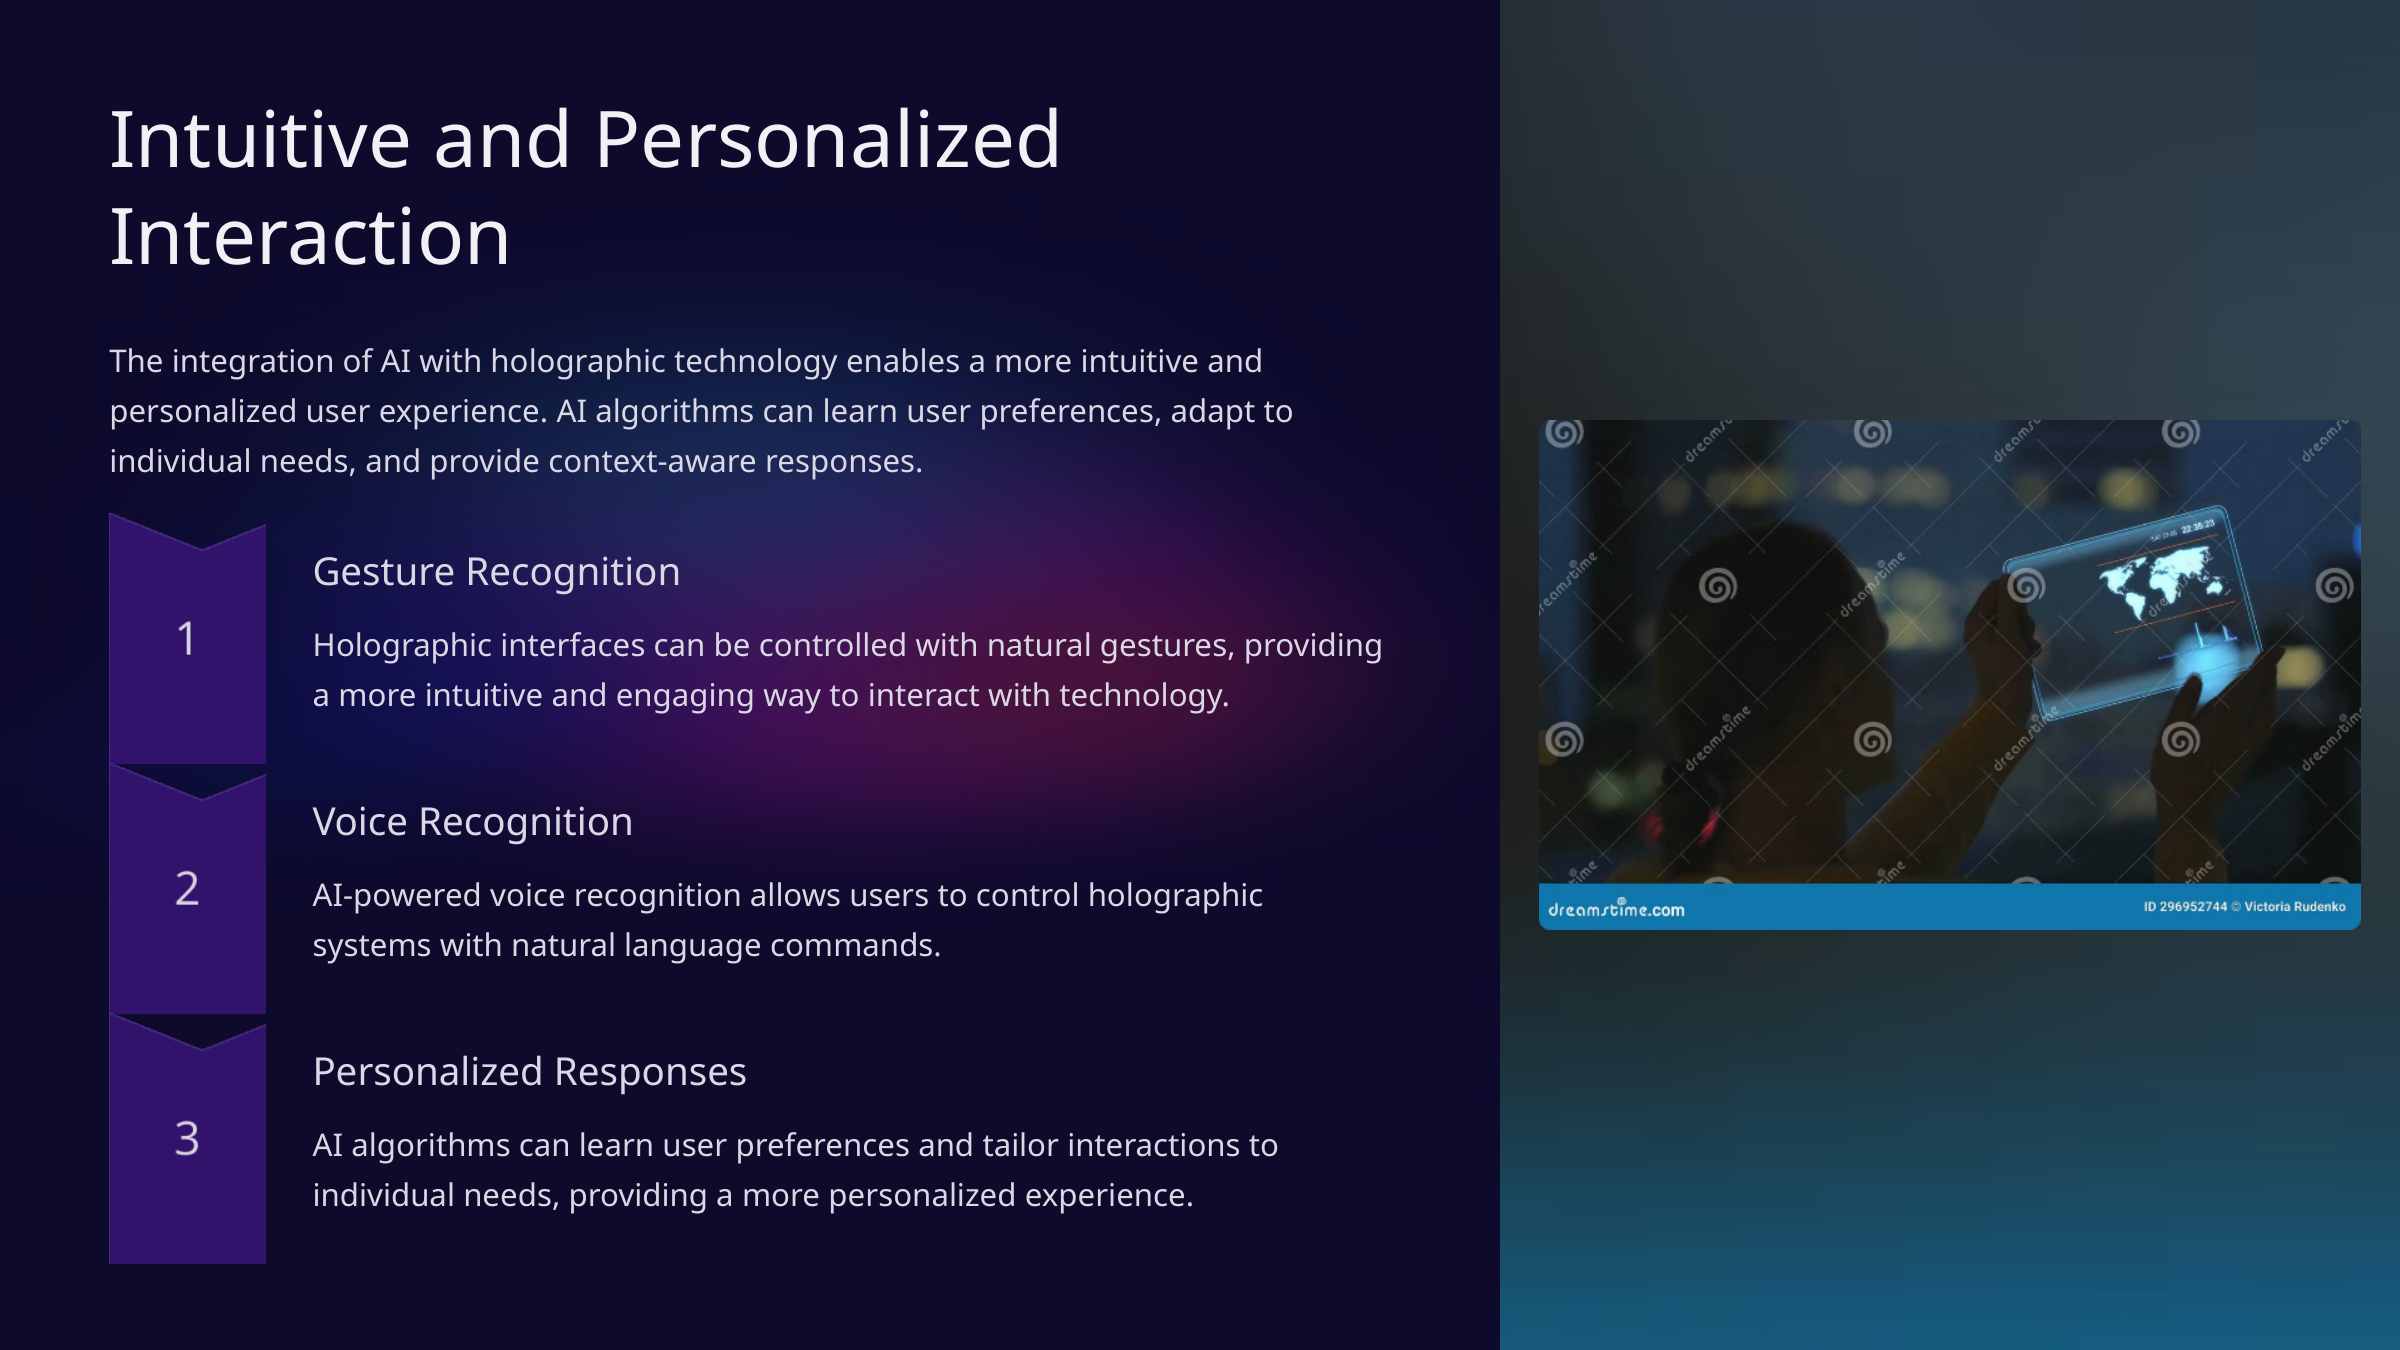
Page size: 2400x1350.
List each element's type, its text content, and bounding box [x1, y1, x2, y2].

text_box AI algorithms can learn user preferences and tailor interactions to individual needs, providing a more personalized experience. [312, 1112, 1391, 1213]
picture [109, 513, 266, 1264]
text_box AI-powered voice recognition allows users to control holographic systems with natural language commands. [312, 862, 1391, 963]
text_box Voice Recognition [312, 794, 704, 844]
picture [1499, 0, 2400, 1350]
text_box Holographic interfaces can be controlled with natural gestures, providing a more intuitive and engaging way to interact with technology. [312, 612, 1391, 713]
text_box Intuitive and Personalized Interaction [109, 86, 1391, 282]
text_box Gesture Recognition [312, 544, 716, 594]
text_box The integration of AI with holographic technology enables a more intuitive and personalized user experience. AI algorithms can learn user preferences, adapt to individual needs, and provide context-aware responses. [109, 328, 1391, 479]
text_box Personalized Responses [312, 1045, 784, 1094]
